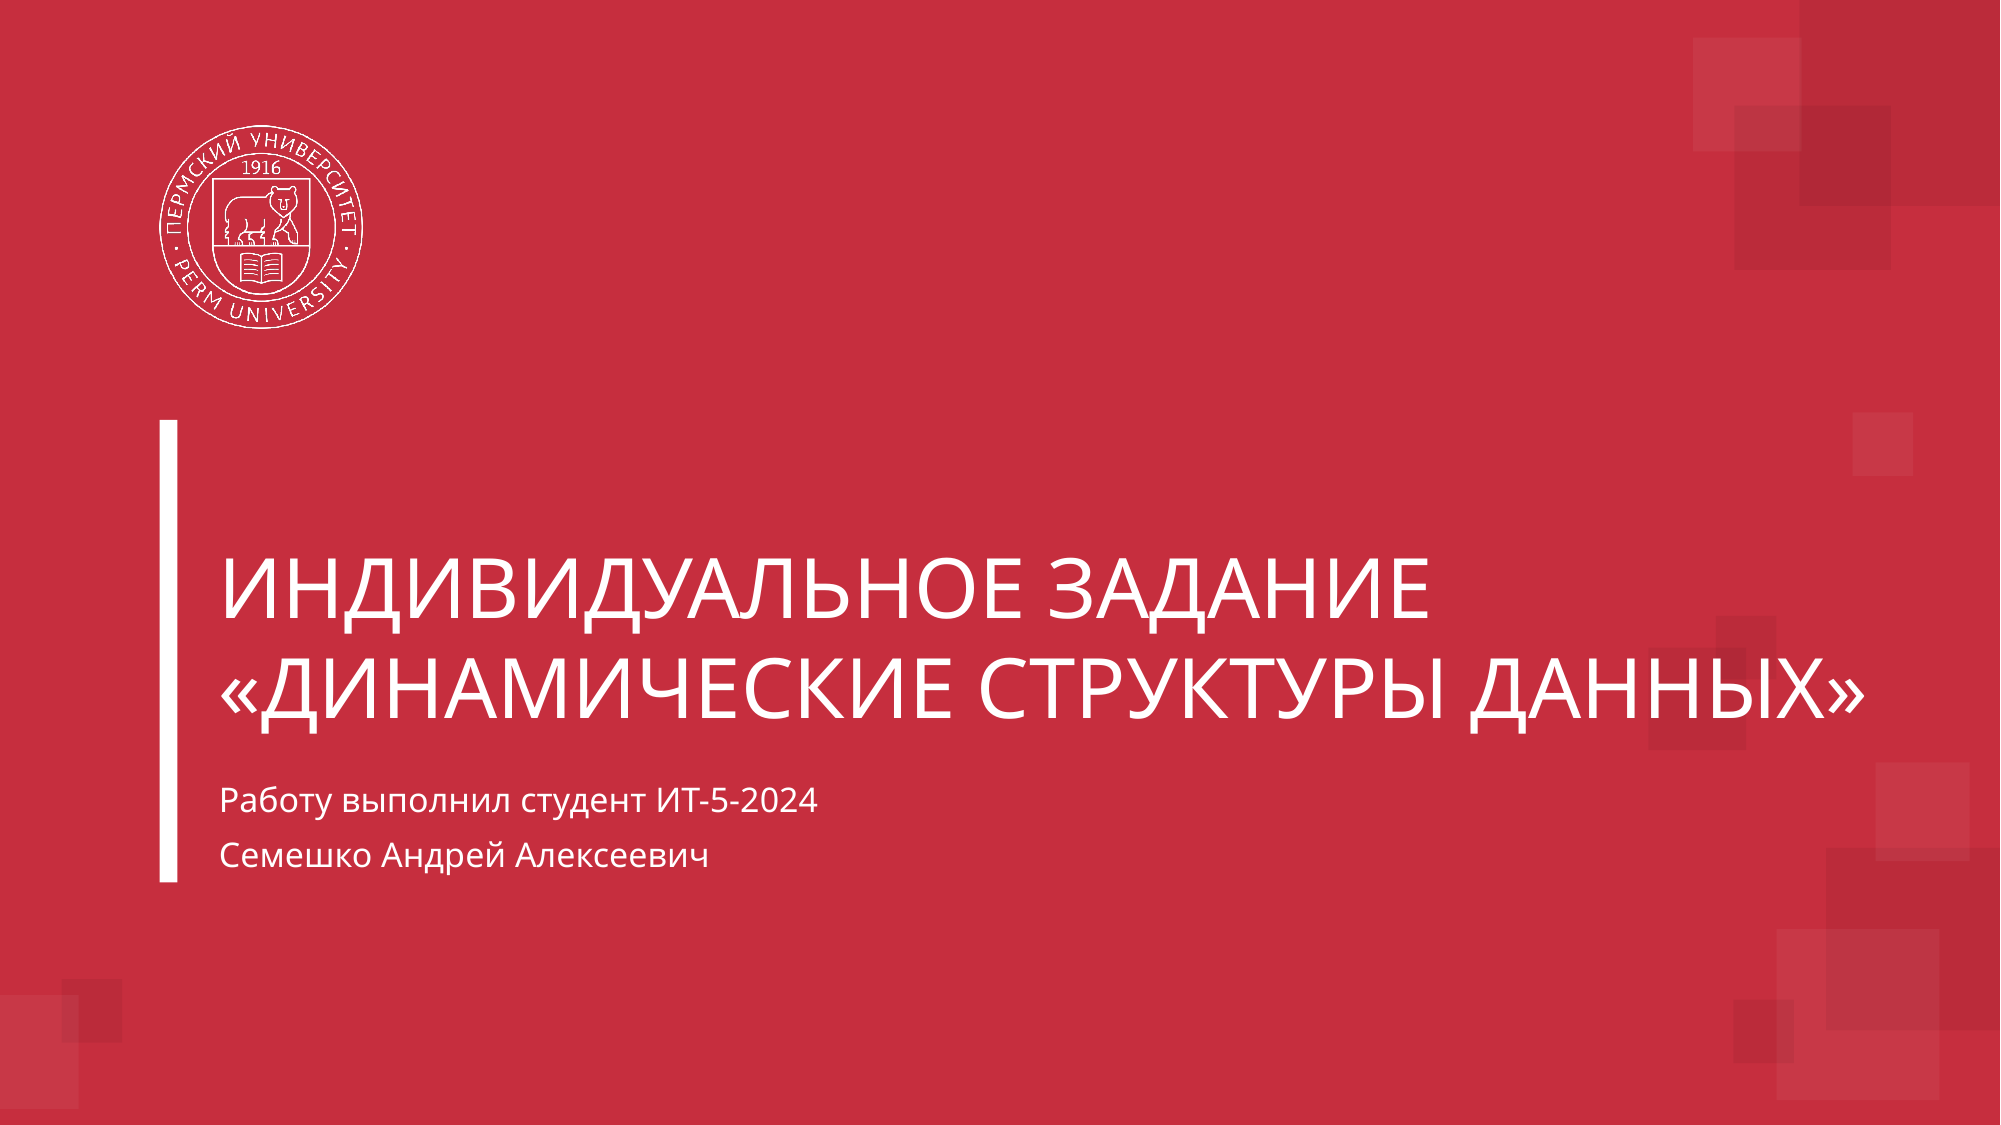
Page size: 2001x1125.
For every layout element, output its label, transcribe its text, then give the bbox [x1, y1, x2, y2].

subtitle Работу выполнил студент ИТ-5-2024 Семешко Андрей Алексеевич [203, 771, 1704, 883]
title ИНДИВИДУАЛЬНОЕ ЗАДАНИЕ «ДИНАМИЧЕСКИЕ СТРУКТУРЫ ДАННЫХ» [203, 468, 2000, 743]
picture [159, 125, 363, 329]
